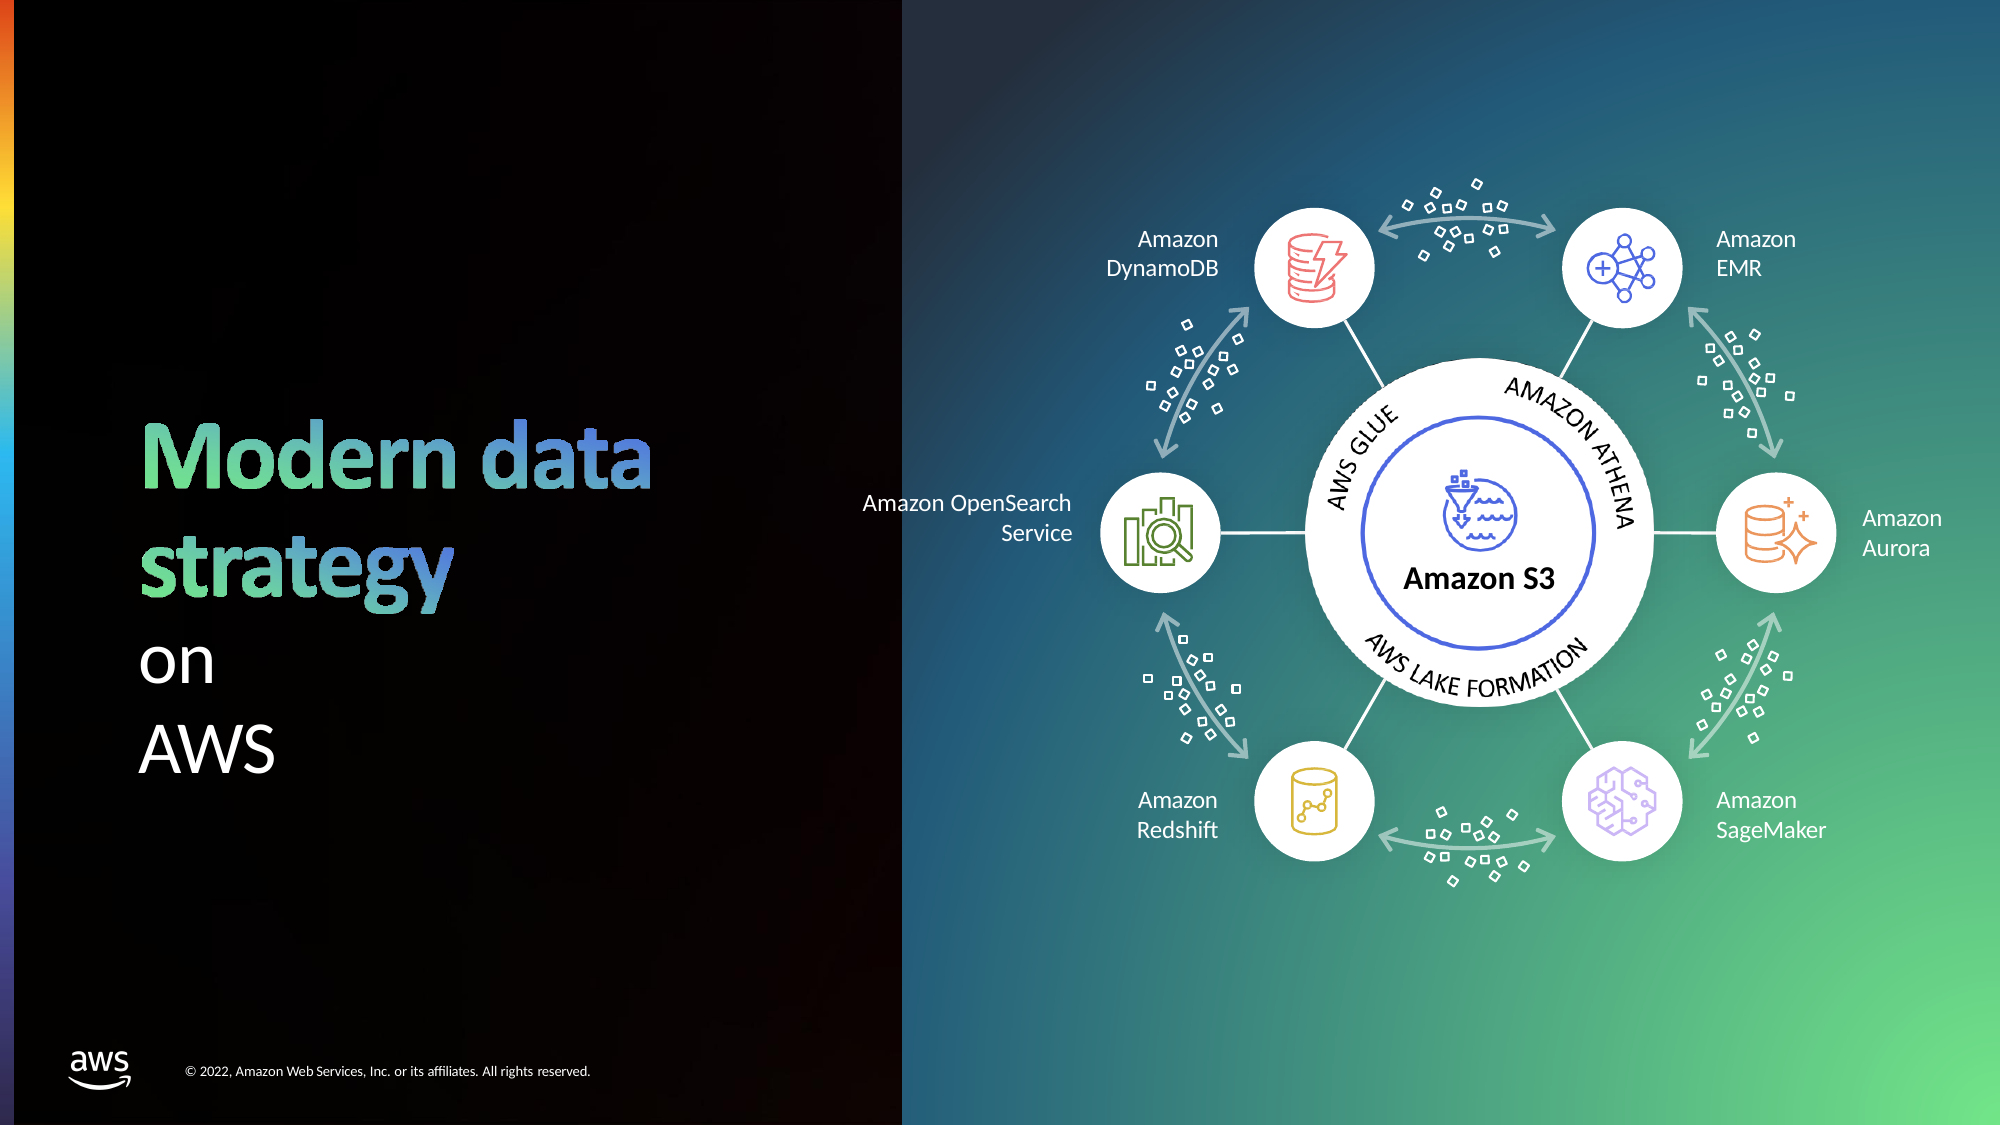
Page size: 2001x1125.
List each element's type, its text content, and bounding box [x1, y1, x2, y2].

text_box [1050, 157, 1884, 909]
picture [0, 0, 2000, 1125]
footer © 2022, Amazon Web Services, Inc. or its affiliates. All rights reserved. [182, 1063, 604, 1125]
text_box on AWS [136, 614, 372, 789]
text_box Amazon OpenSearch [860, 484, 896, 517]
